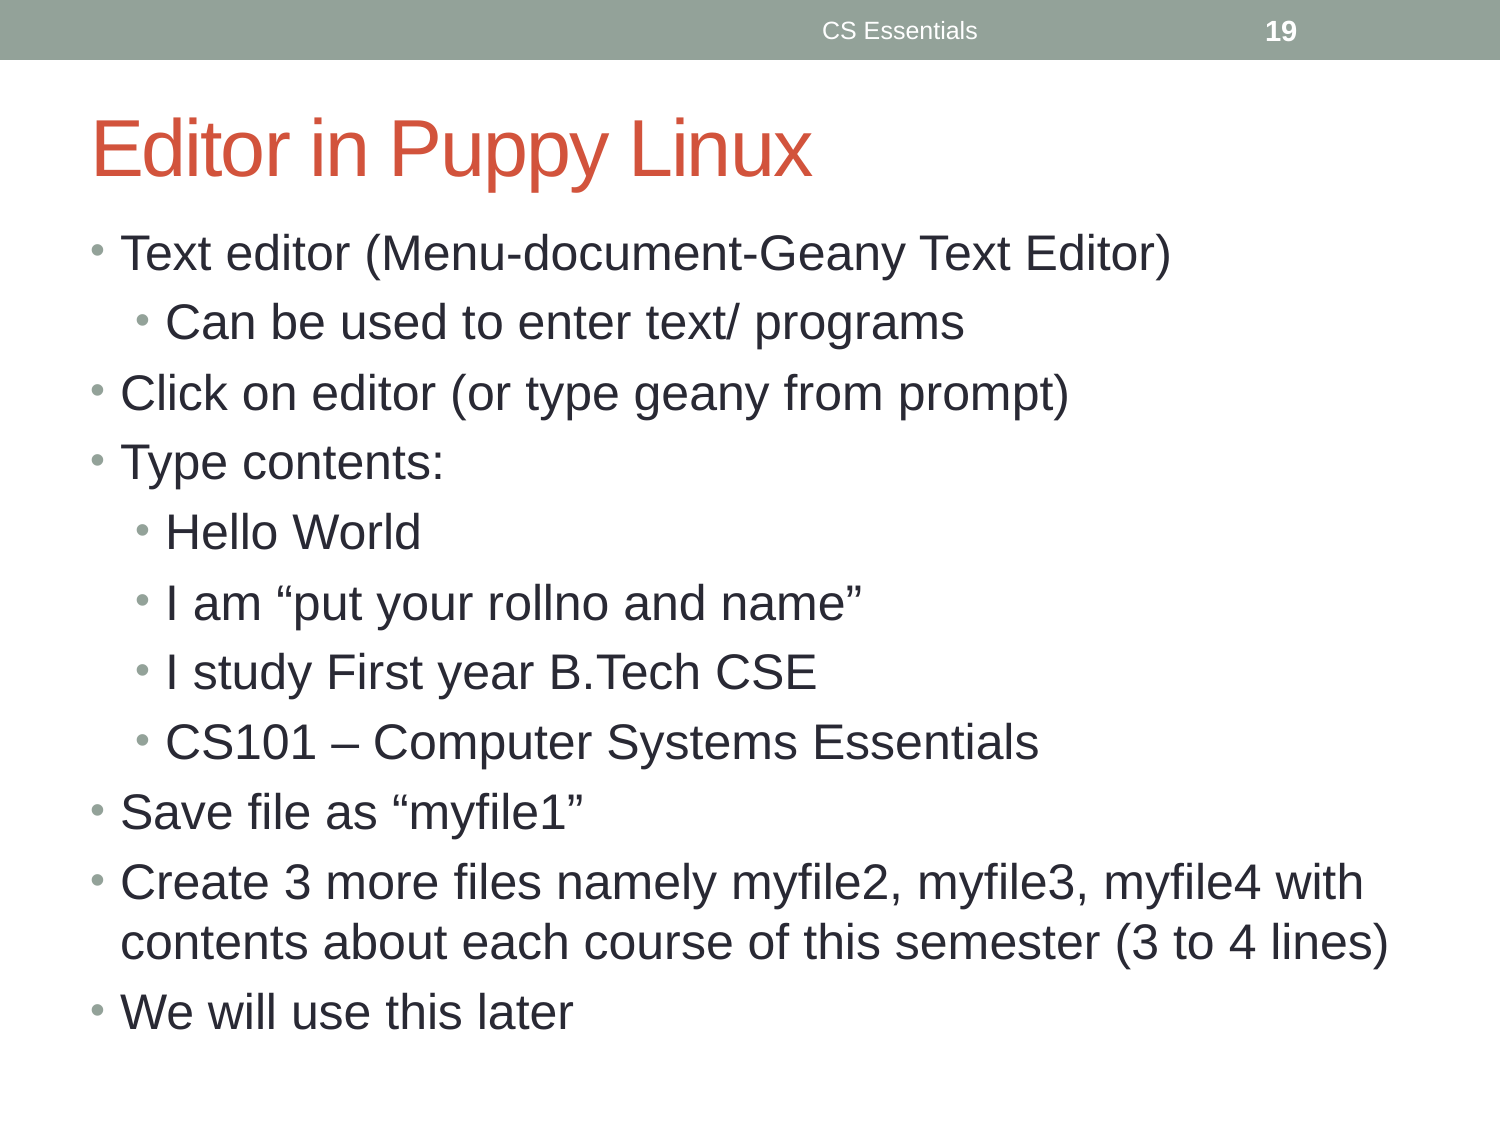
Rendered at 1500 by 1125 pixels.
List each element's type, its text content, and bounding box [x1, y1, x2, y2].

title Editor in Puppy Linux [75, 87, 1425, 200]
slide_number 19 [1250, 3, 1425, 57]
footer CS Essentials [562, 3, 1238, 57]
list Text editor (Menu-document-Geany Text Editor) Can be used to enter text/ programs Click on editor (or type geany from prompt) Type contents: Hello World I am “put your rollno and name” I study First year B.Tech CSE CS101 – Computer Systems Essentials Save file as “myfile1” Create 3 more files namely myfile2, myfile3, myfile4 with contents about each course of this semester (3 to 4 lines) We will use this later [75, 212, 1425, 1063]
